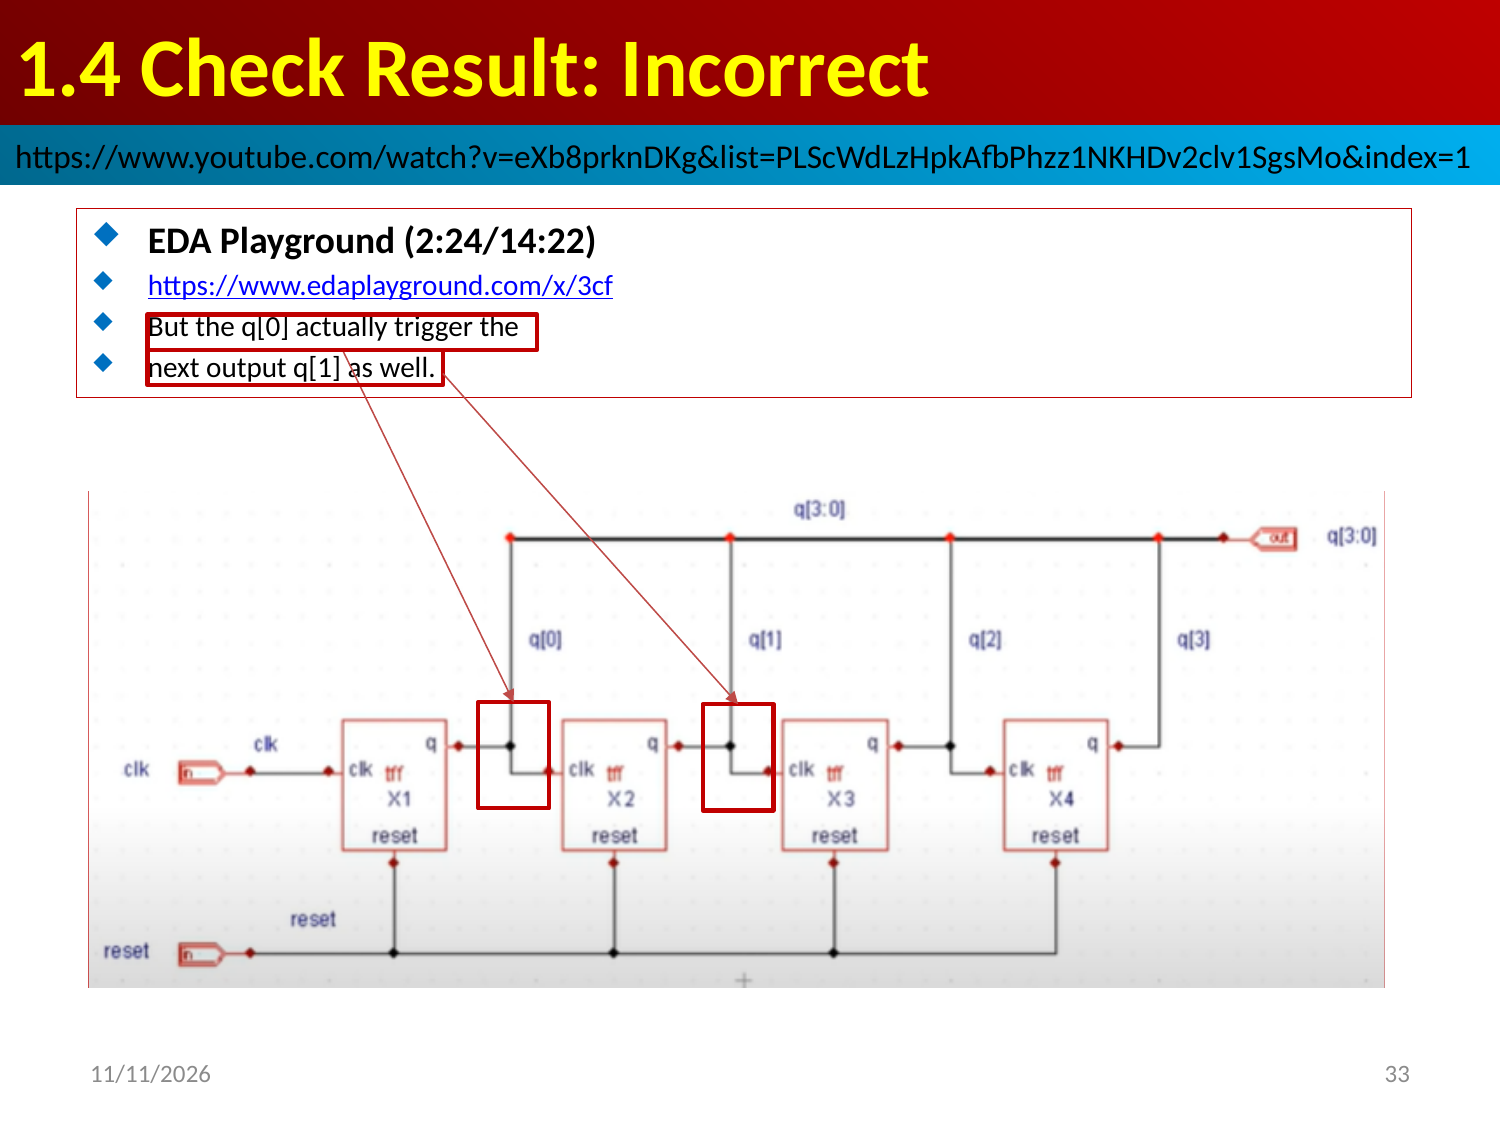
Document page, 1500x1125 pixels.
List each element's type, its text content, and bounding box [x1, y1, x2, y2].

text_box [145, 312, 539, 352]
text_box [442, 373, 739, 705]
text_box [88, 491, 1385, 988]
slide_number 33 [1074, 1042, 1425, 1103]
text_box https://www.youtube.com/watch?v=eXb8prknDKg&list=PLScWdLzHpkAfbPhzz1NKHDv2clv1SgsMo&index=1 [0, 125, 1500, 185]
text_box [145, 348, 343, 387]
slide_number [75, 1042, 425, 1103]
subtitle EDA Playground (2:24/14:22) https://www.edaplayground.com/x/3cf But the q[0] actually trigger the next output q[1] as well. [76, 208, 1412, 398]
title 1.4 Check Result: Incorrect [0, 0, 1500, 125]
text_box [342, 349, 514, 703]
